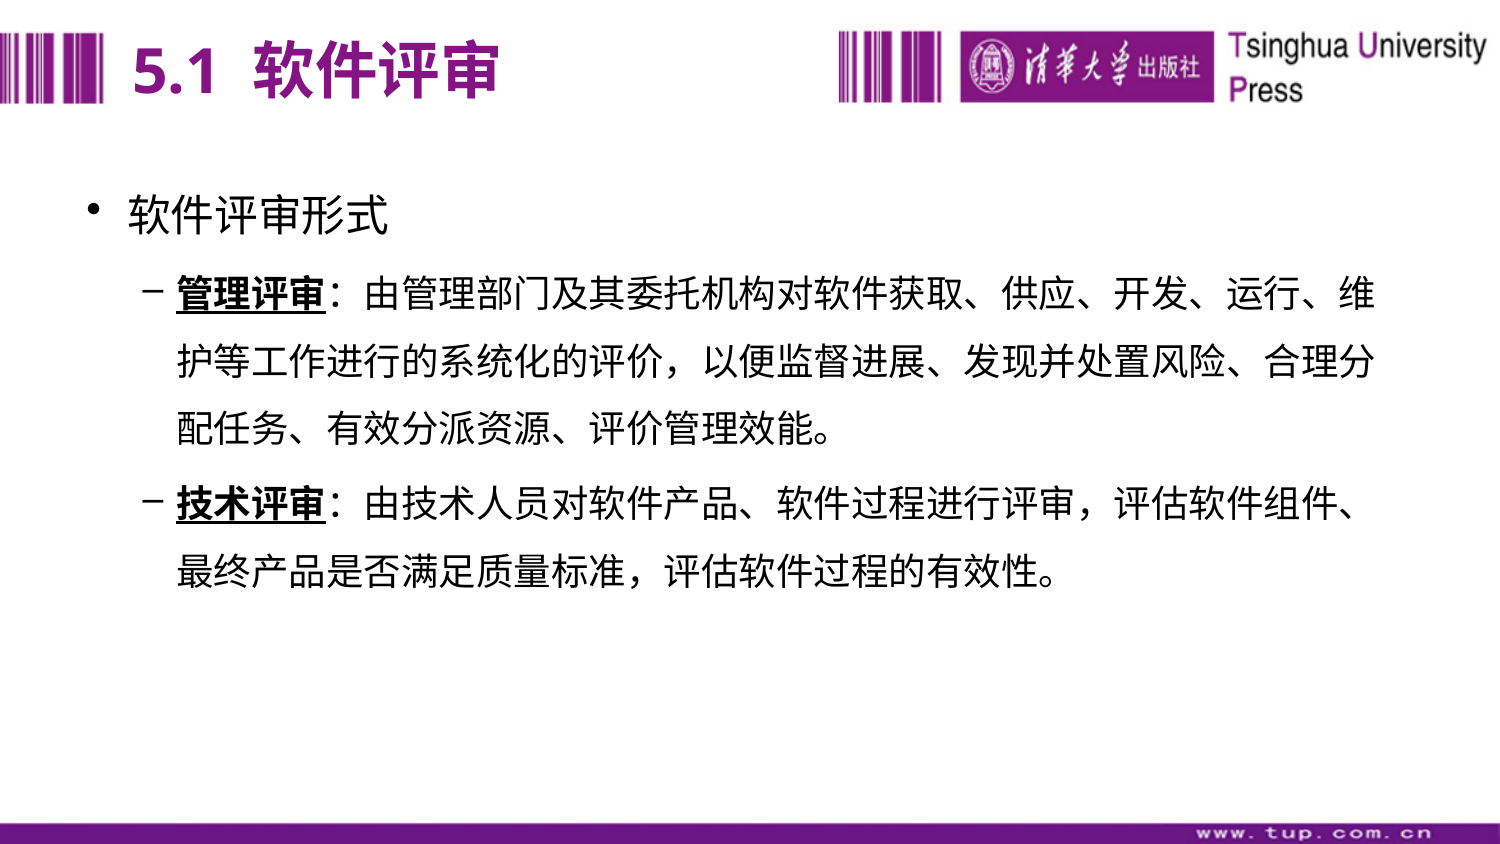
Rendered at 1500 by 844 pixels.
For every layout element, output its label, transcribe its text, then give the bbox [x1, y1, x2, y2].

picture [0, 820, 1500, 844]
list 软件评审形式 管理评审：由管理部门及其委托机构对软件获取、供应、开发、运行、维护等工作进行的系统化的评价，以便监督进展、发现并处置风险、合理分配任务、有效分派资源、评价管理效能。 技术评审：由技术人员对软件产品、软件过程进行评审，评估软件组件、最终产品是否满足质量标准，评估软件过程的有效性。 [75, 156, 1425, 754]
picture [838, 11, 1493, 119]
picture [0, 31, 109, 111]
title 5.1 软件评审 [121, 29, 812, 109]
